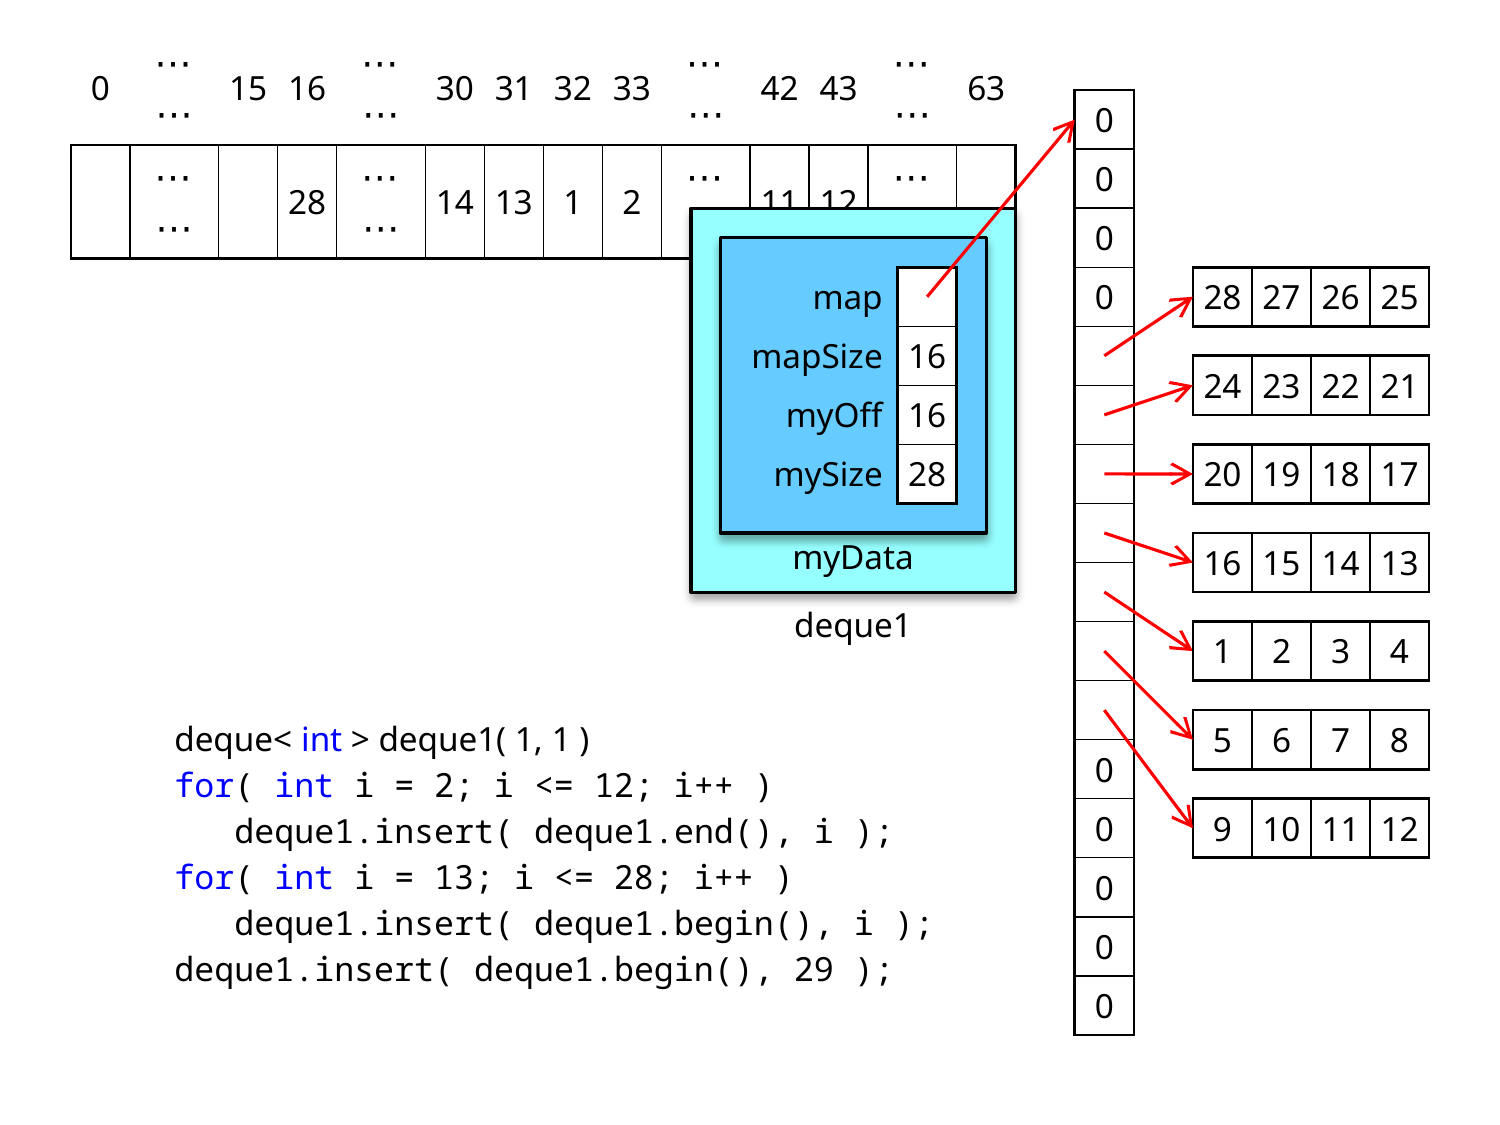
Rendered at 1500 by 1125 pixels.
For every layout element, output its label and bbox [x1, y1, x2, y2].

text_box [1104, 462, 1193, 486]
table_cell [662, 146, 749, 257]
table_header [1371, 534, 1428, 591]
text_box [690, 119, 1075, 652]
text_box [1104, 591, 1192, 651]
table_header [71, 31, 1016, 144]
table_header [1312, 623, 1369, 679]
table_cell [751, 146, 808, 208]
table_header [1253, 357, 1310, 414]
table_header [1312, 357, 1369, 414]
table_cell [426, 146, 484, 257]
table_cell [1076, 799, 1133, 857]
table_header [1312, 269, 1369, 325]
table_cell [485, 146, 543, 257]
table_header [1312, 800, 1369, 856]
table_header [899, 269, 955, 326]
table_header [1194, 534, 1251, 591]
table_header [1194, 446, 1251, 502]
table_cell [1076, 268, 1133, 326]
text_box [1104, 532, 1193, 567]
text_box [1104, 651, 1193, 740]
table_header [1371, 269, 1428, 325]
table_header [1371, 623, 1428, 679]
table_header [1371, 800, 1428, 856]
table_cell [869, 146, 956, 208]
table_cell [219, 146, 277, 257]
table_cell [1076, 327, 1133, 385]
table_cell [337, 146, 425, 257]
table_cell [1076, 681, 1133, 739]
table_cell [603, 146, 661, 257]
table_cell [1076, 386, 1133, 444]
table_header [1194, 623, 1251, 679]
table_cell [1076, 445, 1133, 503]
table_cell [810, 146, 867, 208]
table_header [1371, 446, 1428, 502]
table_cell [1076, 918, 1133, 975]
table_cell [278, 146, 336, 257]
table_cell [957, 146, 1014, 208]
table_cell [1076, 563, 1133, 621]
table_header [1312, 711, 1369, 768]
text_box [1104, 381, 1193, 415]
table_header [1194, 357, 1251, 414]
table_header [1312, 534, 1369, 591]
table_header [1312, 446, 1369, 502]
text_box [1104, 710, 1193, 829]
table_cell [899, 386, 955, 444]
table_cell [1076, 740, 1133, 798]
table_cell [1076, 150, 1133, 207]
table_header [1253, 534, 1310, 591]
text_box [1104, 296, 1193, 356]
table_cell [1076, 504, 1133, 562]
table_header [1253, 623, 1310, 679]
table_header [1194, 800, 1251, 856]
table_cell [1076, 209, 1133, 267]
table_cell [899, 445, 955, 502]
table_cell [1076, 977, 1133, 1034]
table_header [1253, 800, 1310, 856]
table_header [1253, 711, 1310, 768]
table_cell [544, 146, 602, 257]
table_cell [131, 146, 218, 257]
table_cell [720, 326, 896, 503]
table_cell [72, 146, 129, 257]
table_header [720, 267, 896, 326]
table_header [1371, 711, 1428, 768]
table_header [1194, 269, 1251, 325]
table_cell [1076, 858, 1133, 916]
table_cell [1003, 194, 1014, 208]
table_header [1194, 711, 1251, 768]
table_header [1253, 446, 1310, 502]
table_header [1371, 357, 1428, 414]
list [159, 710, 957, 1035]
table_header [1076, 91, 1133, 148]
table_cell [899, 327, 955, 385]
table_header [1253, 269, 1310, 325]
table_cell [1076, 622, 1133, 680]
